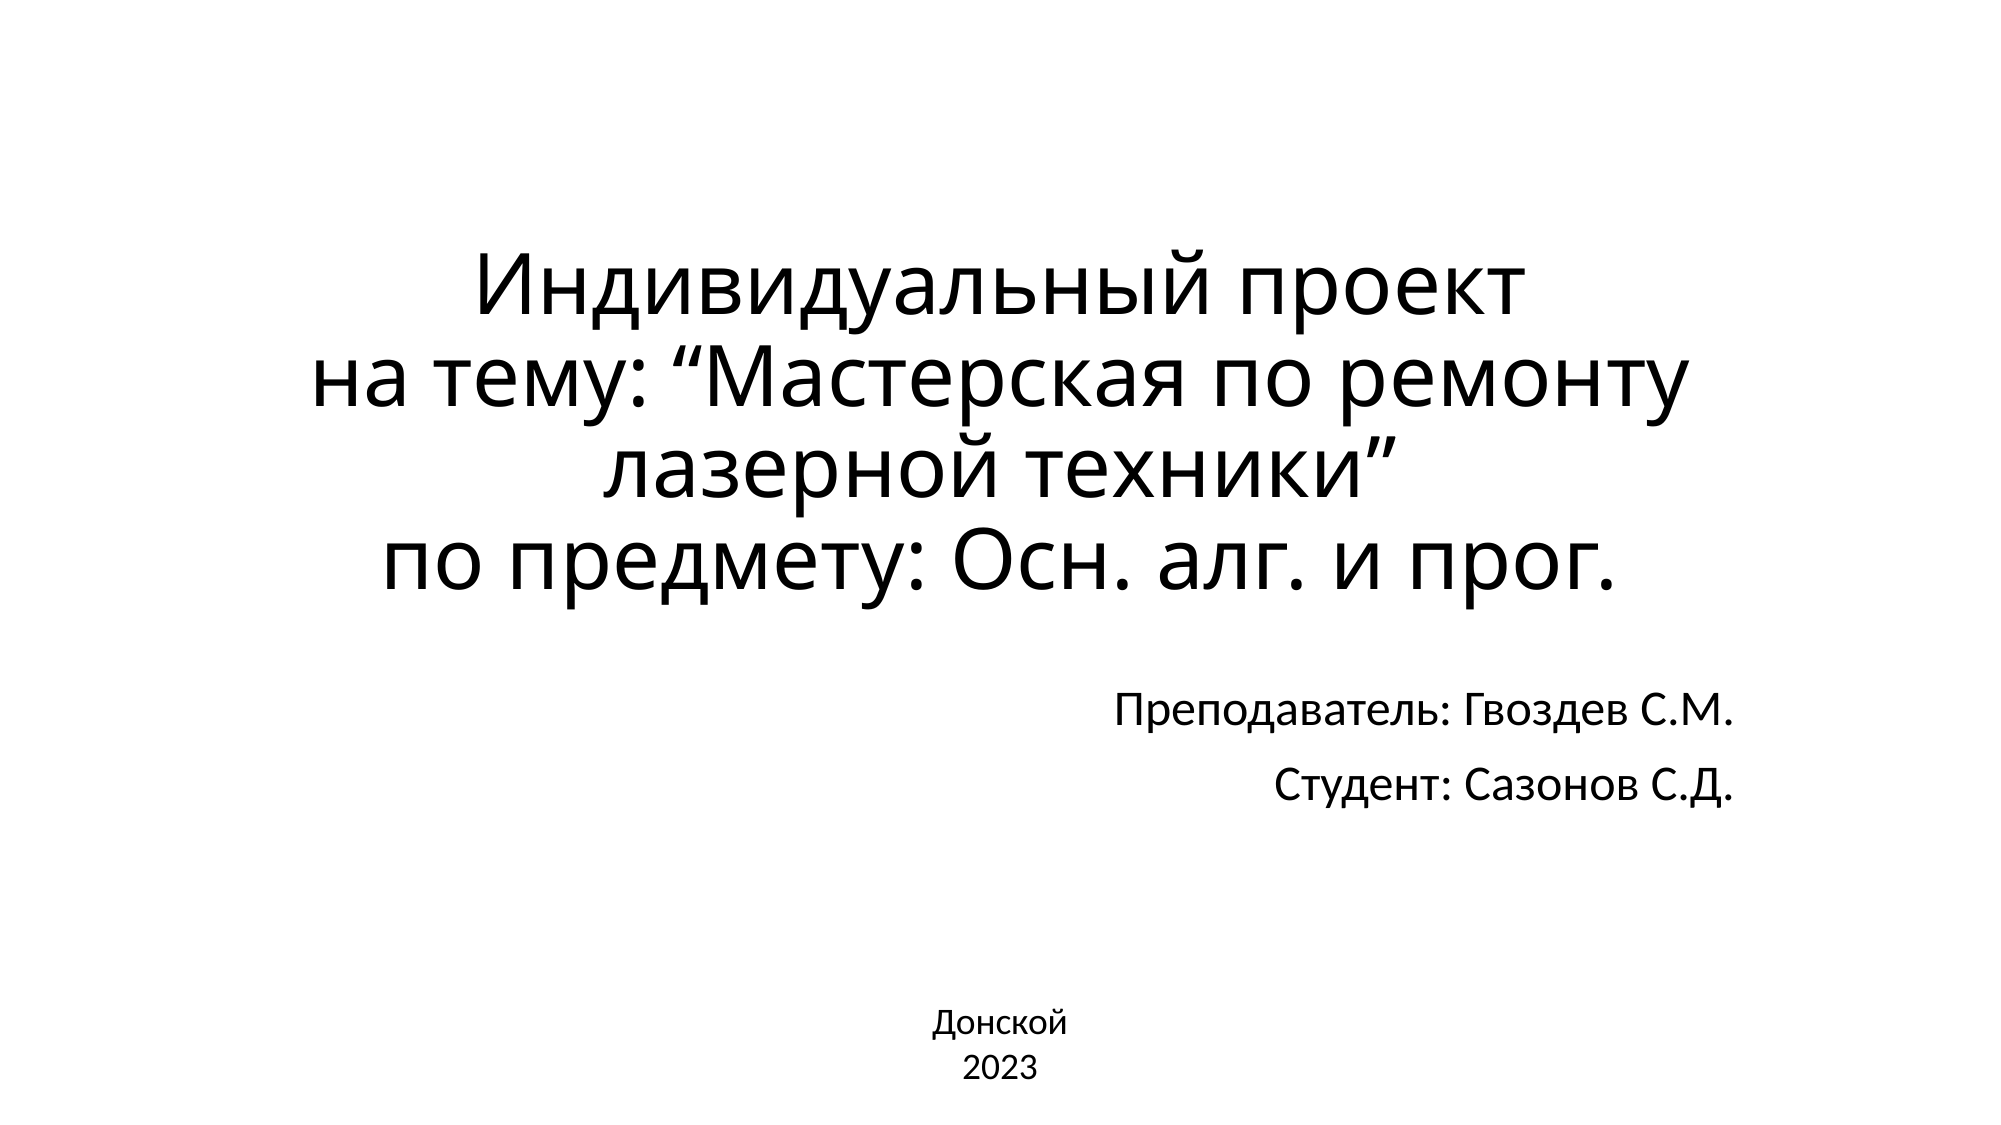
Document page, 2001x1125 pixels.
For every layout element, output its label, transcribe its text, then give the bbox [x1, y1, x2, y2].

text_box Донской 2023 [808, 989, 1192, 1095]
subtitle Преподаватель: Гвоздев С.М. Студент: Сазонов С.Д. [249, 674, 1750, 947]
title Индивидуальный проект на тему: “Мастерская по ремонту лазерной техники” по предмету: Осн. алг. и прог. [249, 223, 1750, 616]
